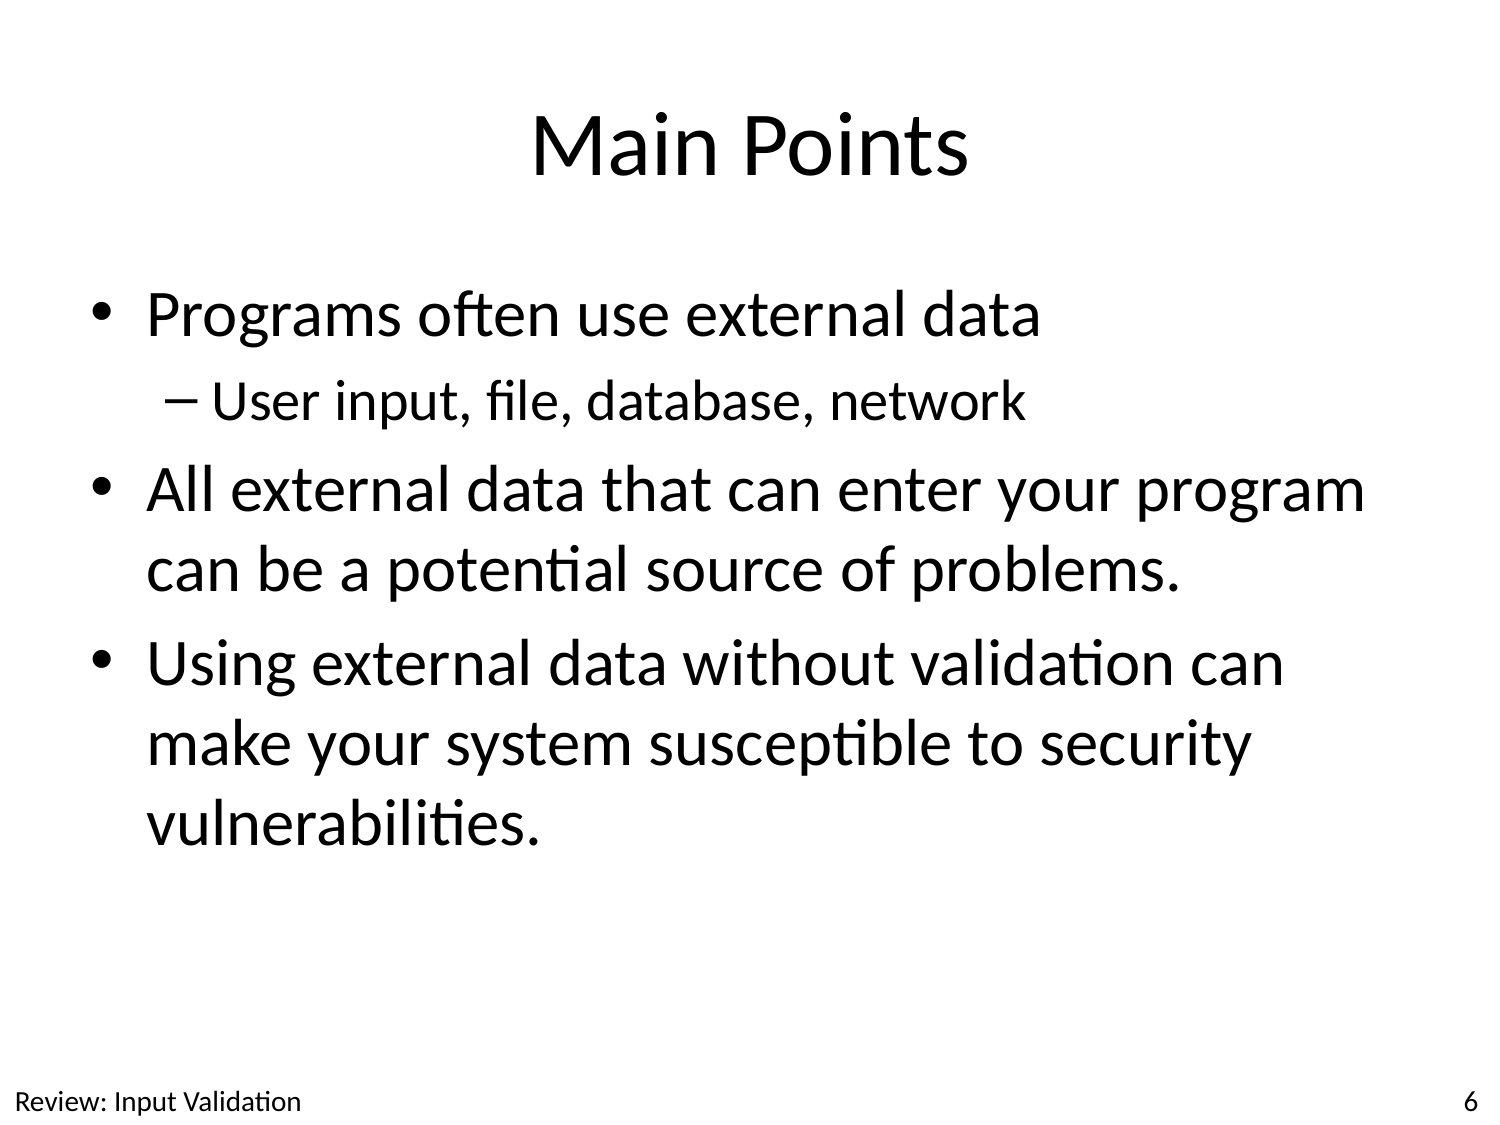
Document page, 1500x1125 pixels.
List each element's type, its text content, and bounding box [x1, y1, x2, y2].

title Main Points [75, 45, 1425, 233]
list Programs often use external data User input, file, database, network All external data that can enter your program can be a potential source of problems. Using external data without validation can make your system susceptible to security vulnerabilities. [75, 262, 1425, 1005]
